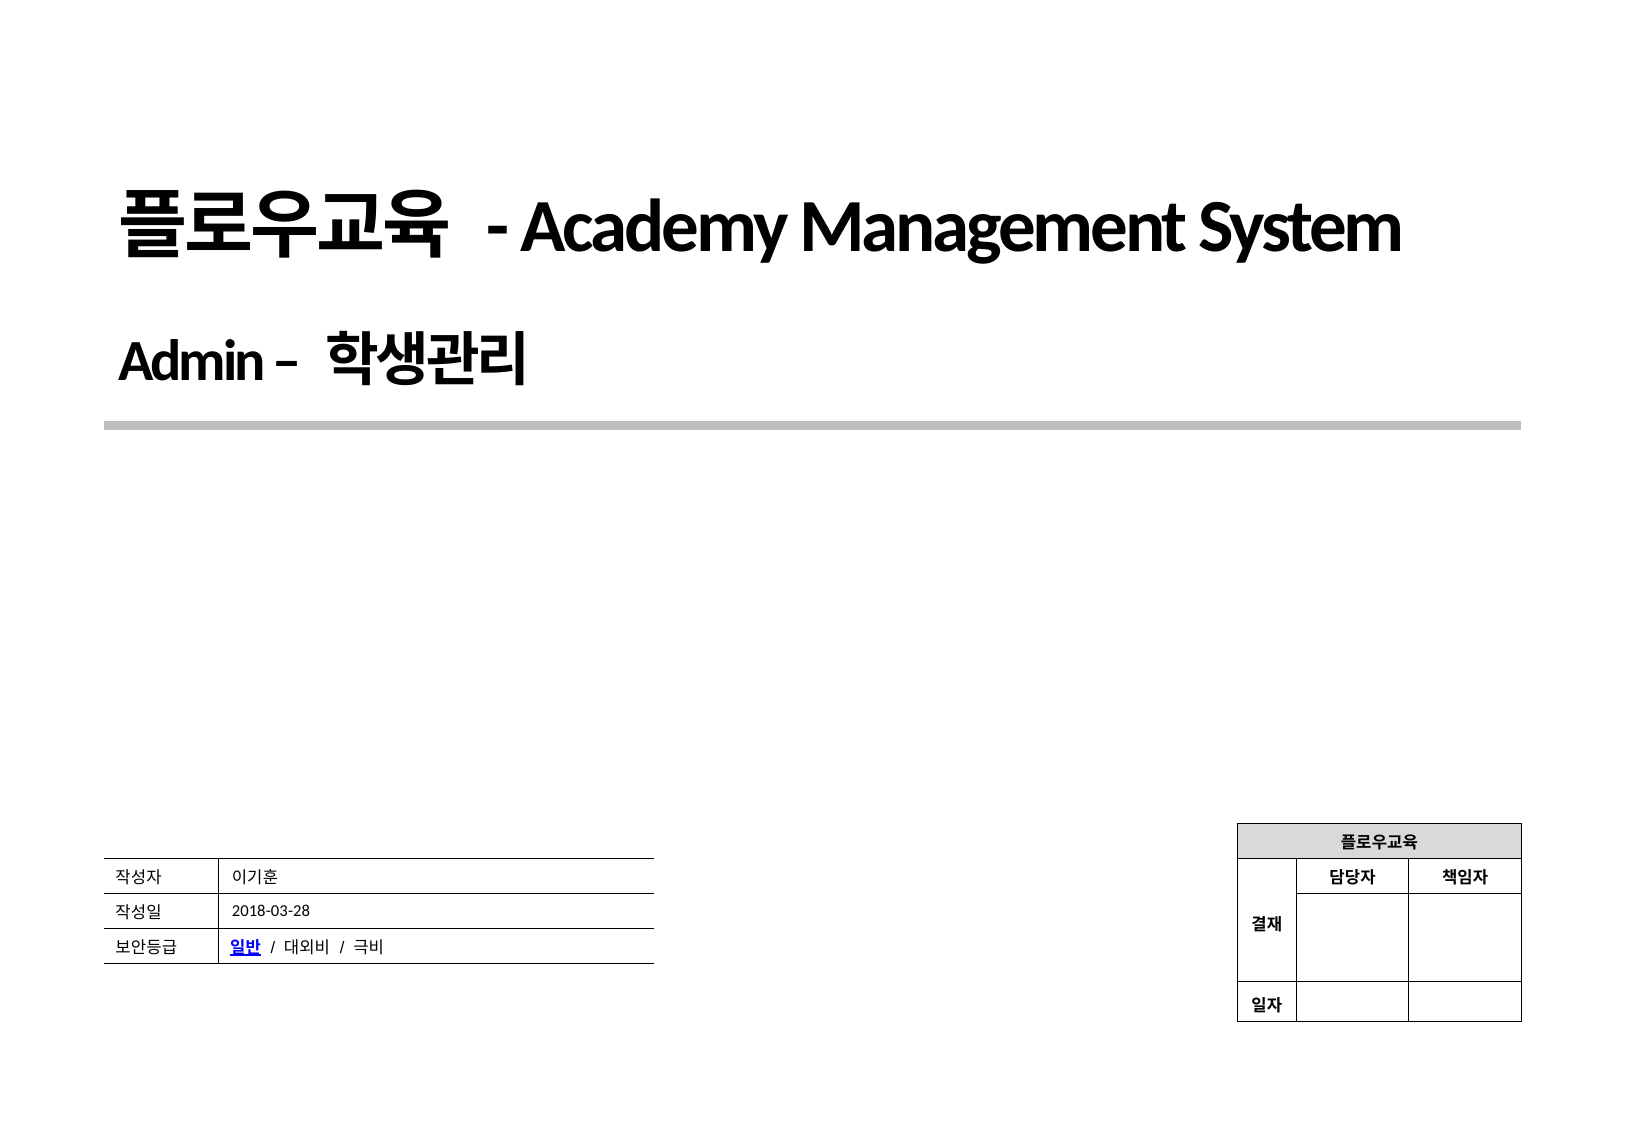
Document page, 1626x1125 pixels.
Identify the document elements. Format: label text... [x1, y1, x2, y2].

list Admin – 학생관리 [103, 302, 1522, 421]
list 이기훈 [226, 863, 581, 893]
list 2018-03-28 [226, 896, 581, 926]
list 플로우교육 - Academy Management System [103, 153, 1522, 302]
